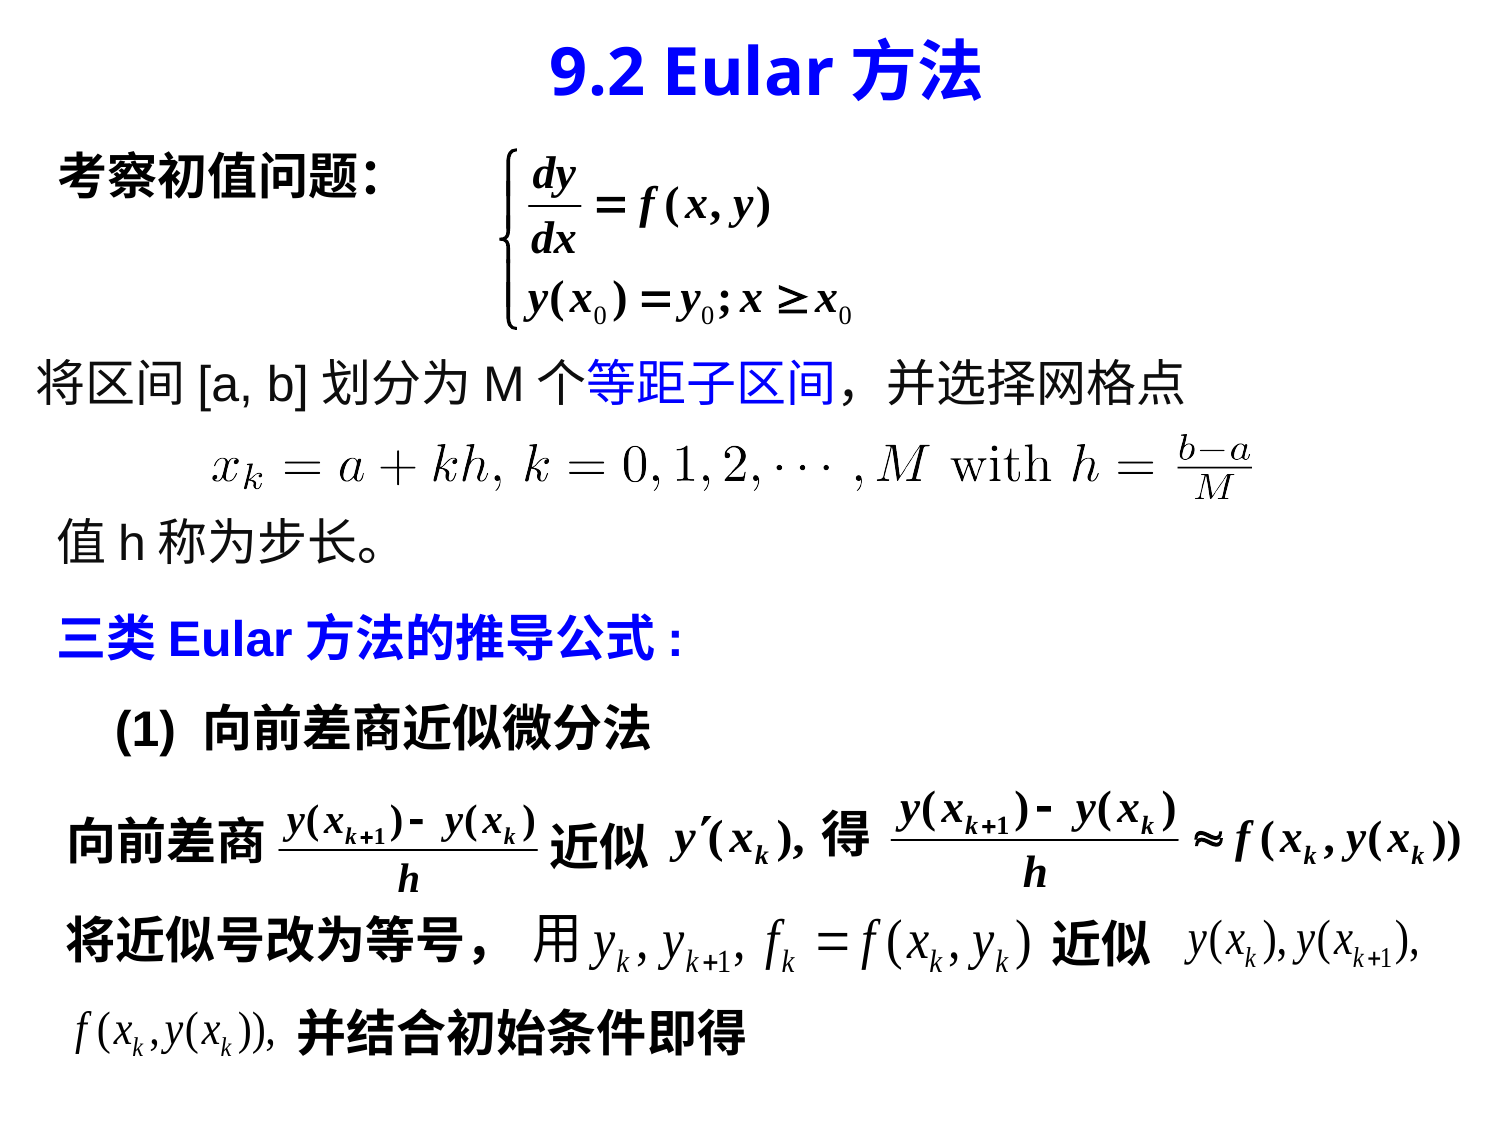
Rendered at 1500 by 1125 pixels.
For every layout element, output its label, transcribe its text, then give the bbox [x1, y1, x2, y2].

text_box 值h称为步长。 [41, 503, 467, 579]
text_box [60, 997, 282, 1068]
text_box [41, 137, 865, 340]
text_box 近似 [547, 807, 867, 883]
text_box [526, 902, 1042, 987]
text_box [272, 792, 547, 903]
text_box 9.2 Eular方法 [535, 20, 1020, 116]
picture [212, 434, 1252, 499]
text_box 将近似号改为等号， [50, 901, 526, 976]
text_box 并结合初始条件即得 [282, 993, 1054, 1069]
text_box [883, 776, 1471, 898]
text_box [1177, 905, 1428, 980]
text_box 近似 [1042, 905, 1177, 980]
text_box 得 [806, 795, 883, 871]
text_box 将区间[a, b]划分为M个等距子区间，并选择网格点 [20, 344, 1439, 420]
text_box 向前差商 [51, 801, 272, 877]
text_box (1) 向前差商近似微分法 [100, 688, 860, 764]
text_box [661, 806, 814, 876]
text_box 三类Eular方法的推导公式: [41, 599, 770, 674]
